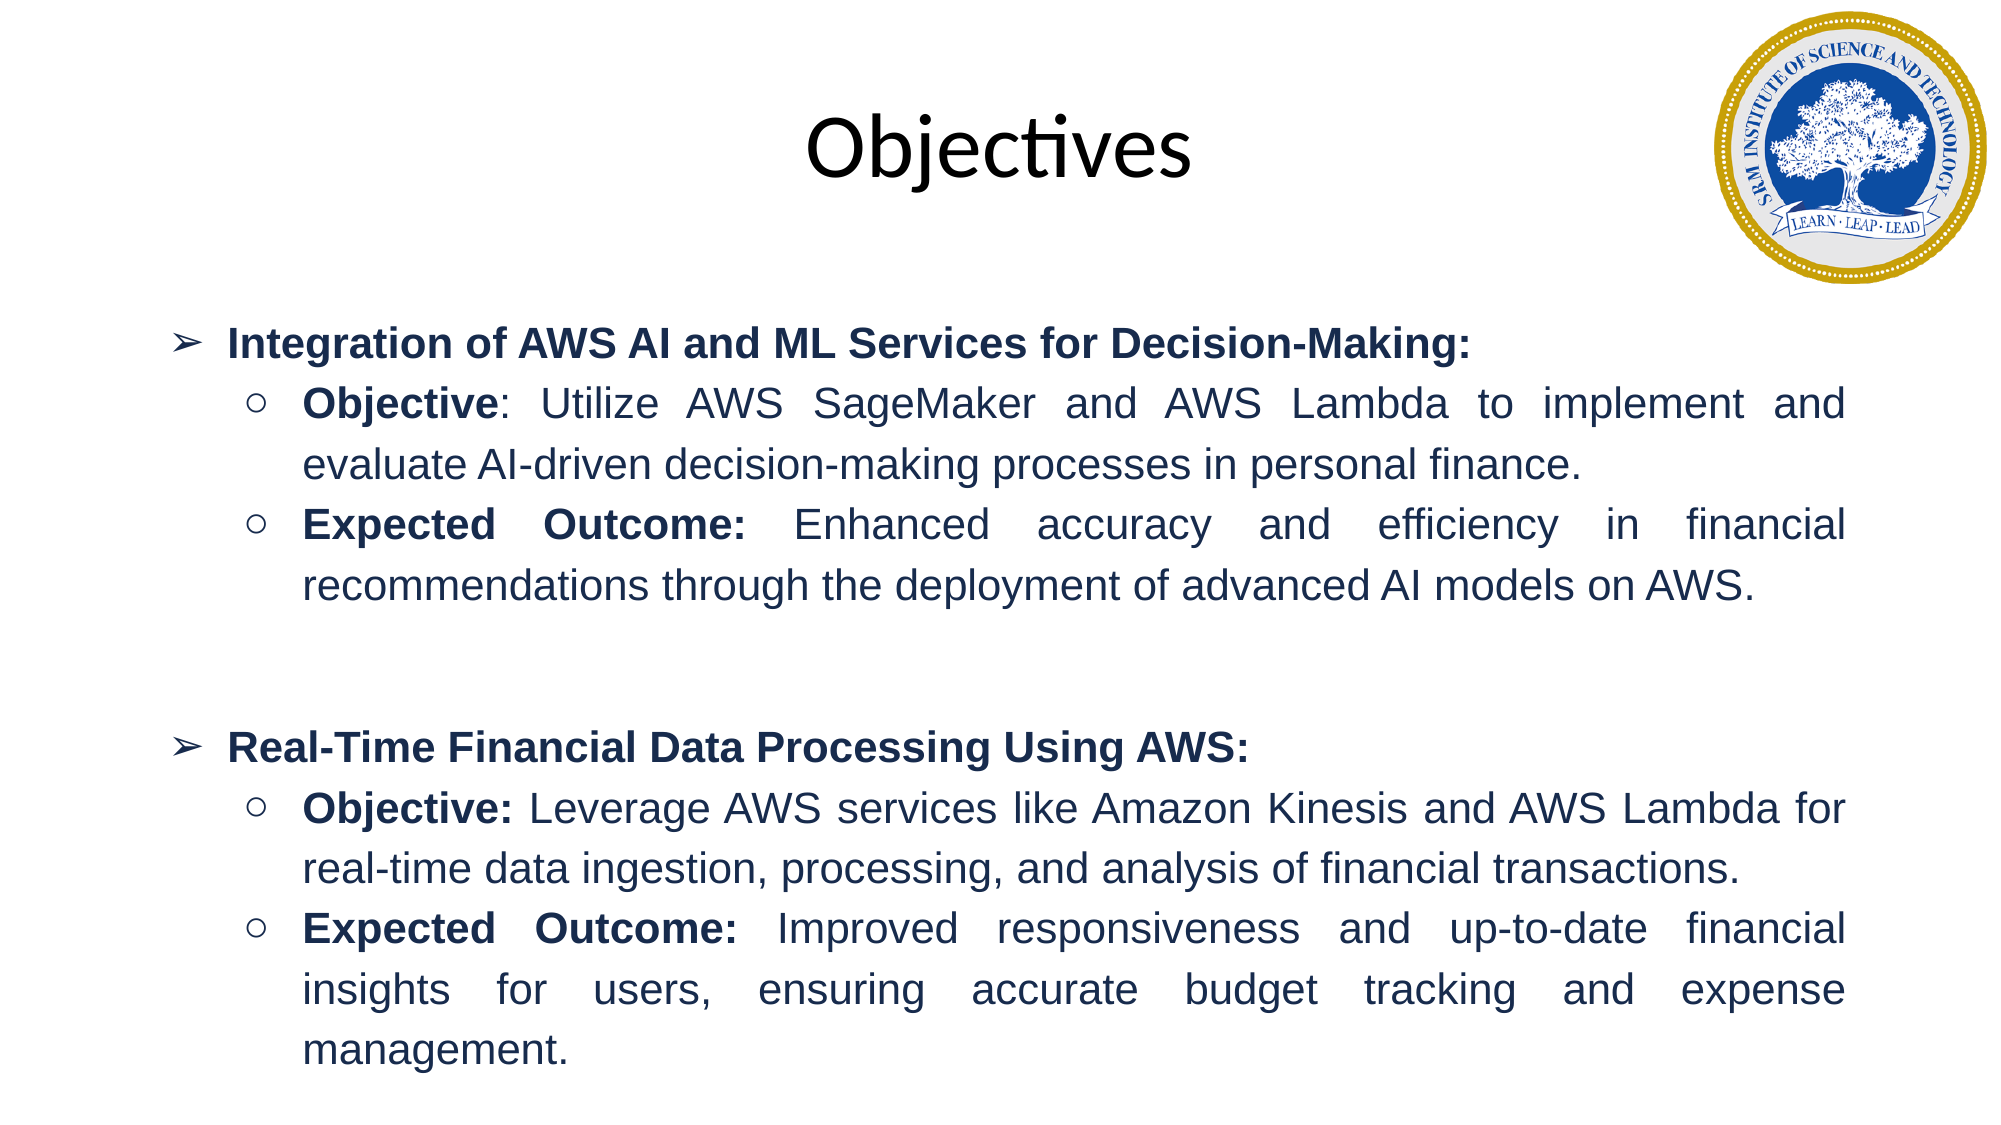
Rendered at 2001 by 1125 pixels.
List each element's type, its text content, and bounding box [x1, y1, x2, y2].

picture [1713, 11, 1987, 284]
title Objectives [445, 38, 1555, 257]
list Integration of AWS AI and ML Services for Decision-Making: Objective: Utilize AWS SageMaker and AWS Lambda to implement and evaluate AI-driven decision-making processes in personal finance. Expected Outcome: Enhanced accuracy and efficiency in financial recommendations through the deployment of advanced AI models on AWS. Real-Time Financial Data Processing Using AWS: Objective: Leverage AWS services like Amazon Kinesis and AWS Lambda for real-time data ingestion, processing, and analysis of financial transactions. Expected Outcome: Improved responsiveness and up-to-date financial insights for users, ensuring accurate budget tracking and expense management. [137, 299, 1863, 1014]
